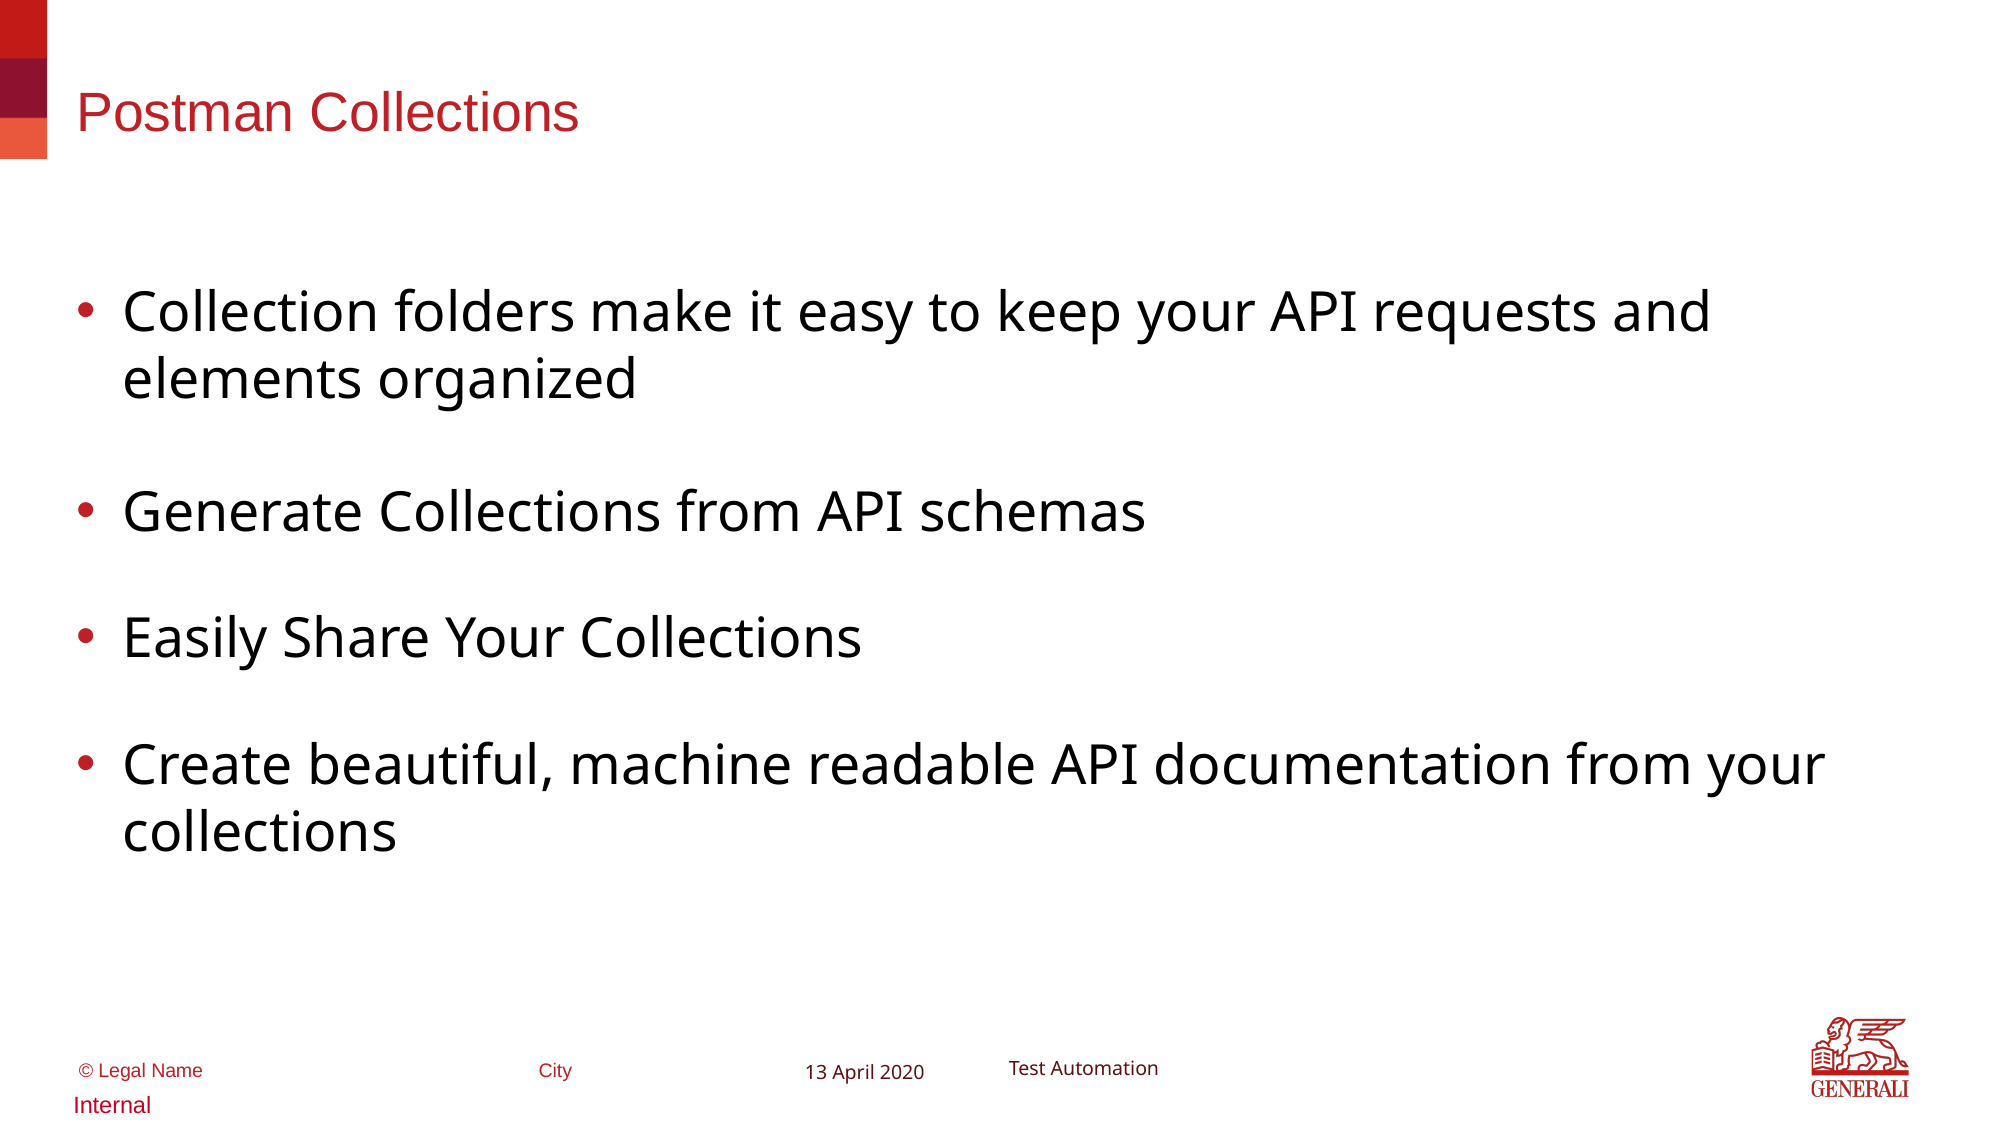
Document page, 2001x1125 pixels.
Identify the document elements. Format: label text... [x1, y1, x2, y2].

footer Test Automation [1009, 1059, 1643, 1079]
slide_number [804, 1059, 980, 1079]
list Collection folders make it easy to keep your API requests and elements organized Generate Collections from API schemas Easily Share Your Collections Create beautiful, machine readable API documentation from your collections [76, 276, 1911, 995]
title Postman Collections [75, 76, 1911, 179]
